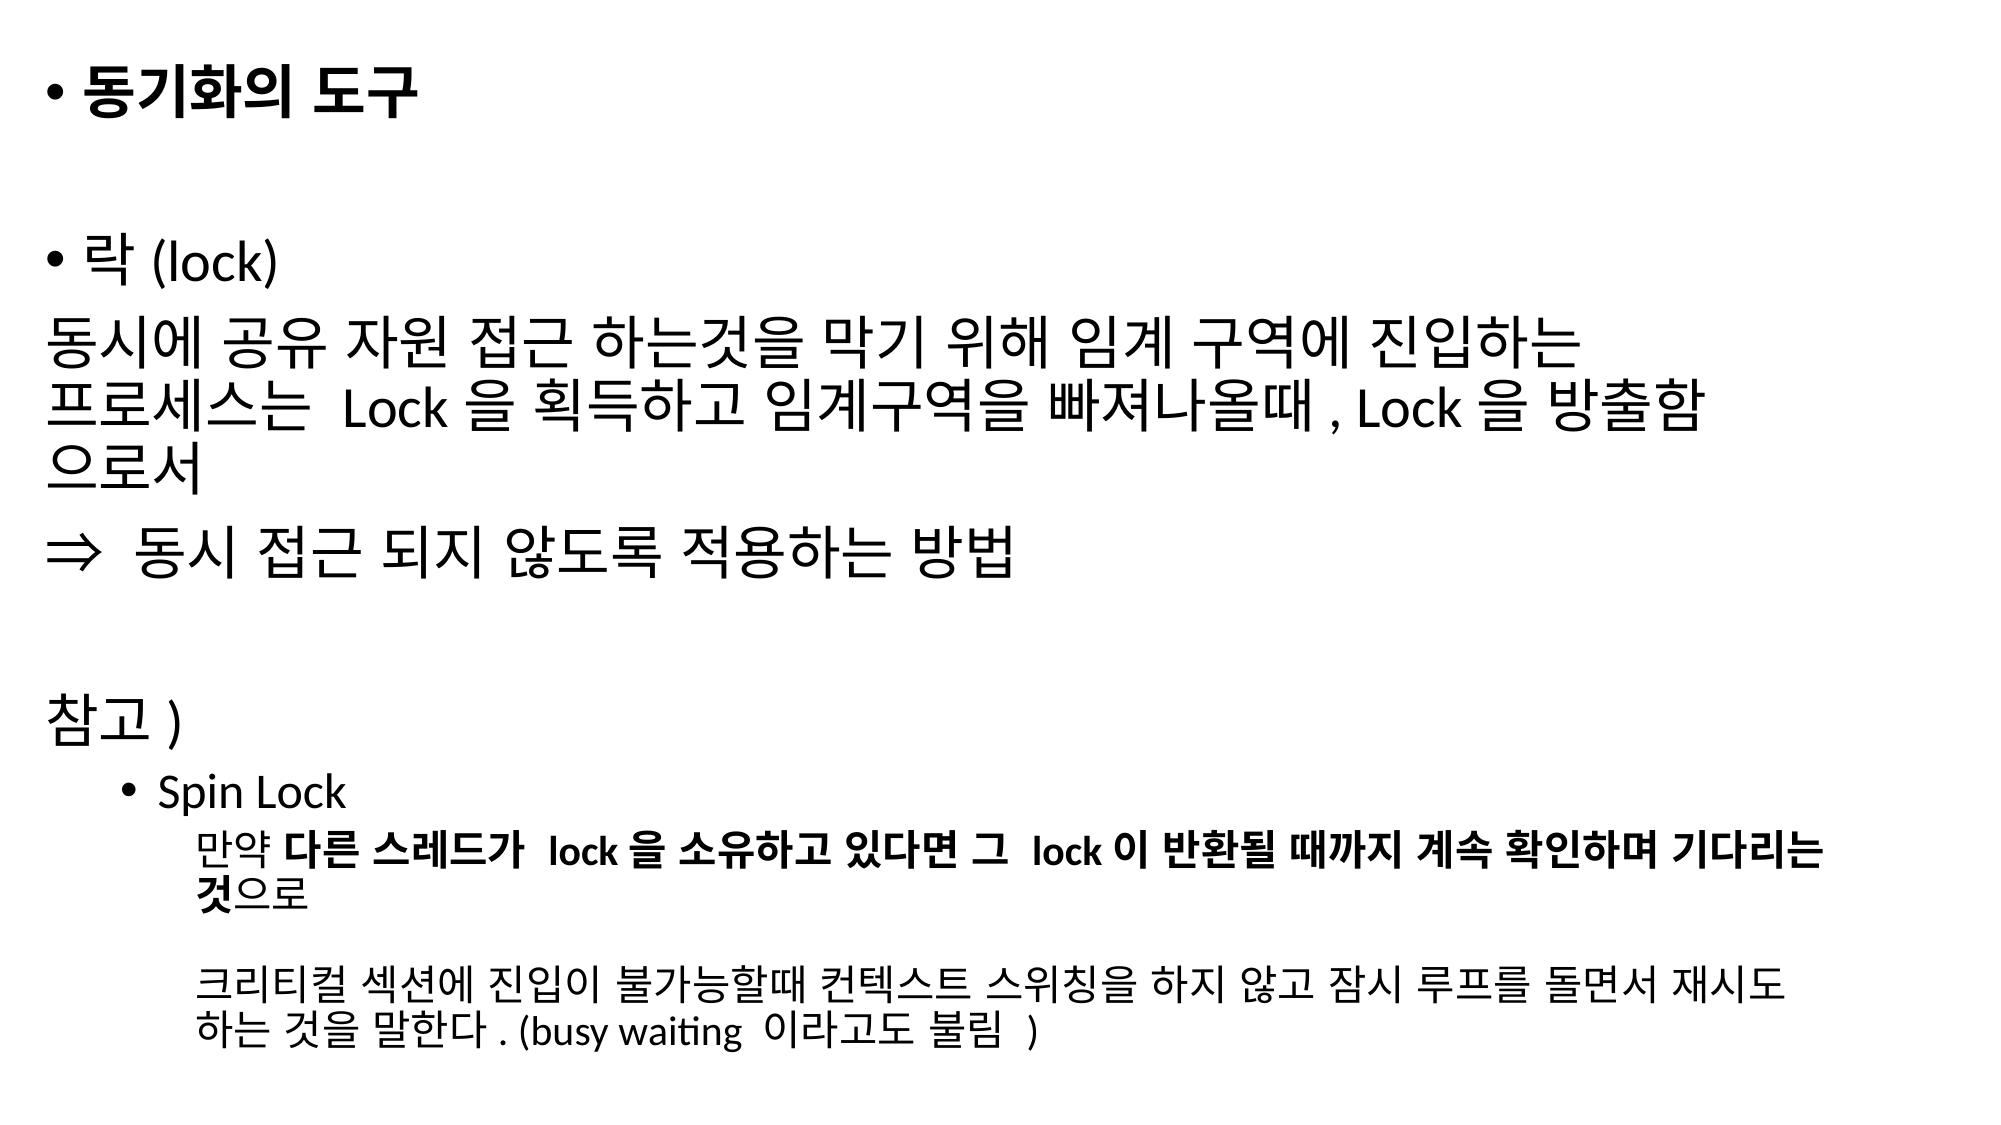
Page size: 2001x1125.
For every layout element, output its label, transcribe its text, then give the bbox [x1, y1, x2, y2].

list 동기화의 도구 락(lock) 동시에 공유 자원 접근 하는것을 막기 위해 임계 구역에 진입하는 프로세스는 Lock을 획득하고 임계구역을 빠져나올때, Lock을 방출함 으로서 ⇒ 동시 접근 되지 않도록 적용하는 방법 참고) Spin Lock 만약 다른 스레드가 lock을 소유하고 있다면 그 lock이 반환될 때까지 계속 확인하며 기다리는 것으로 크리티컬 섹션에 진입이 불가능할때 컨텍스트 스위칭을 하지 않고 잠시 루프를 돌면서 재시도 하는 것을 말한다. (busy waiting 이라고도 불림 ) [30, 55, 1852, 1058]
